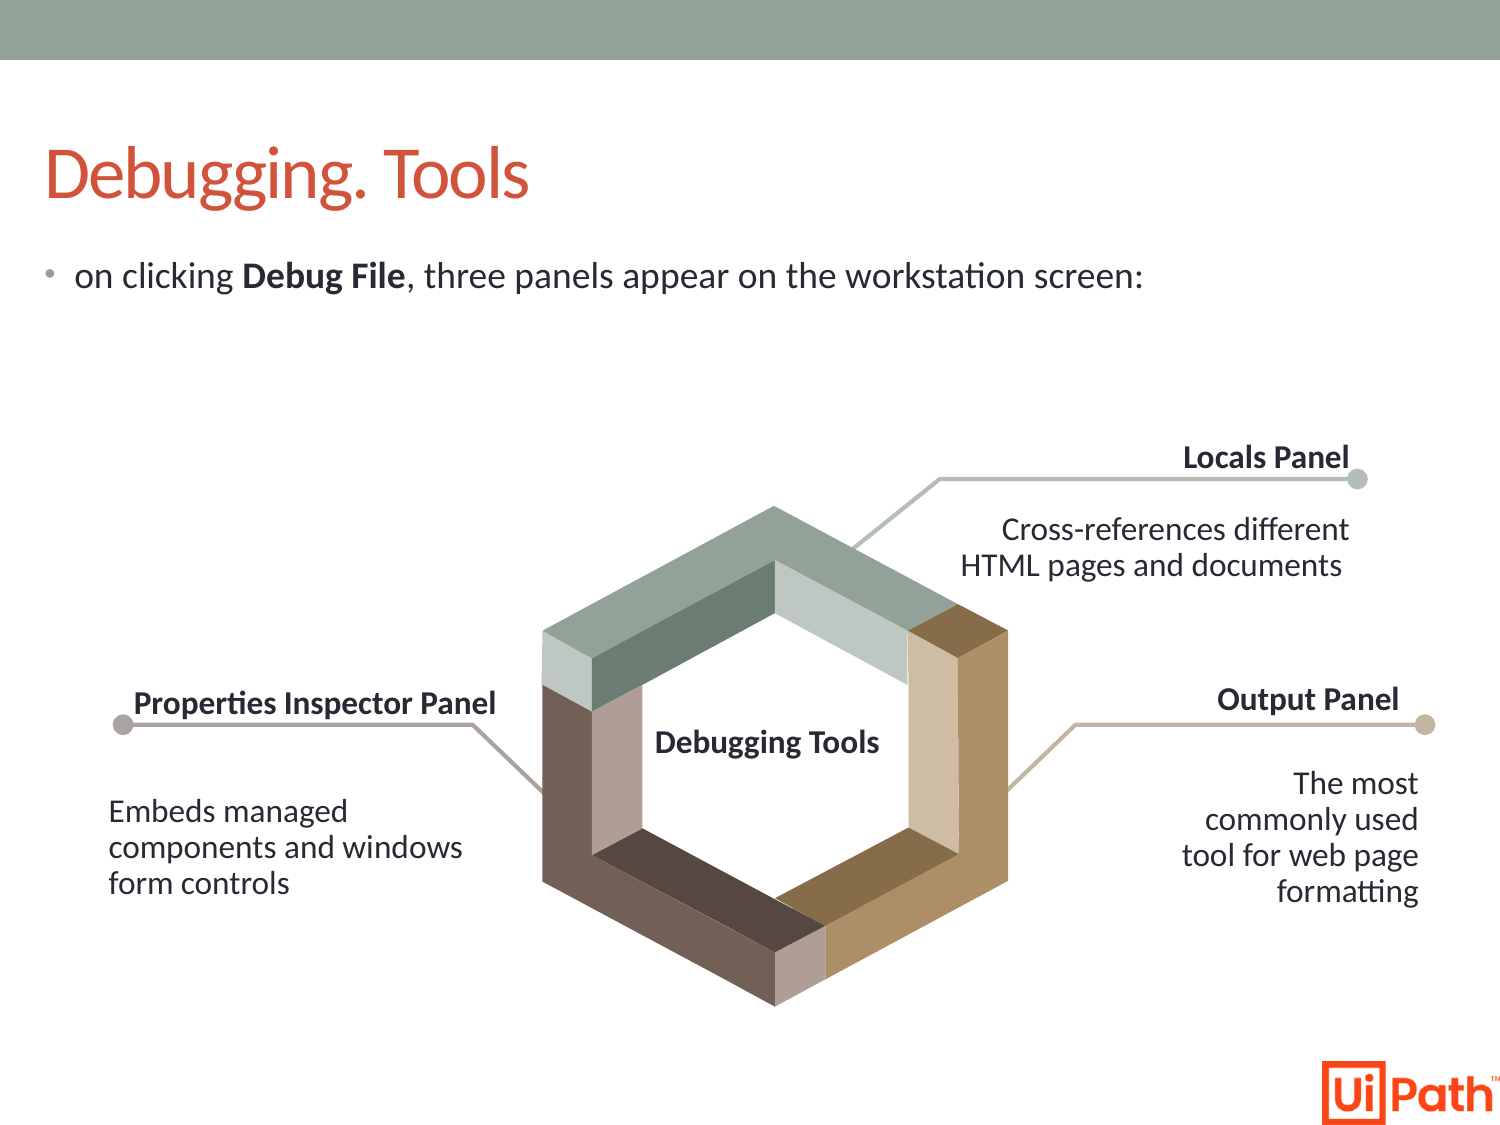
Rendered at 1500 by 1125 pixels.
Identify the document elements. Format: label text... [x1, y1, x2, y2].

picture [1322, 1061, 1500, 1125]
title Debugging. Tools [29, 87, 1459, 250]
list on clicking Debug File, three panels appear on the workstation screen: [29, 243, 1425, 1044]
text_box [88, 432, 1440, 1007]
